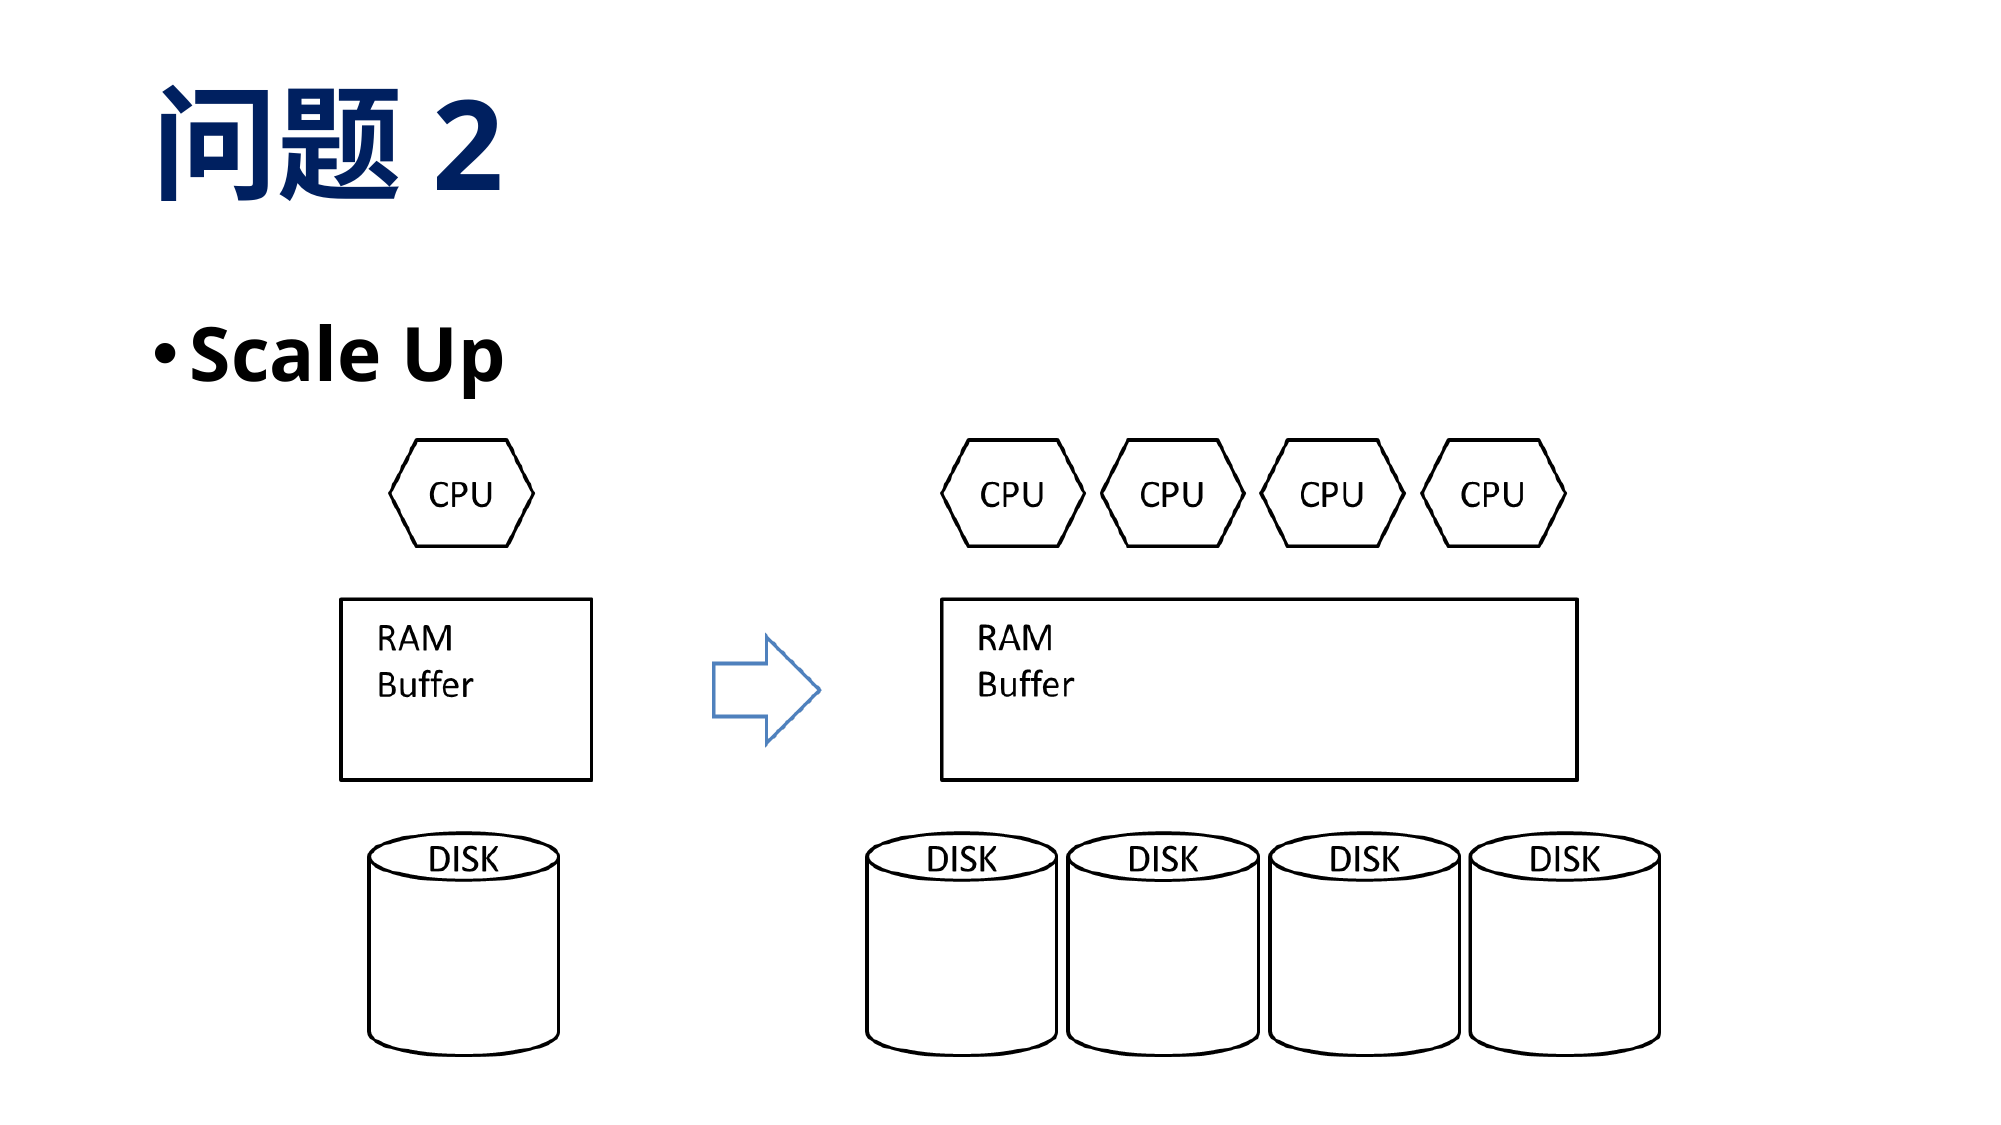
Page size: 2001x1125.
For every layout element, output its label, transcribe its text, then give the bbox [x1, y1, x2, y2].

list Scale Up [137, 308, 1863, 1023]
title 问题2 [137, 41, 1863, 259]
picture [339, 438, 1661, 1057]
